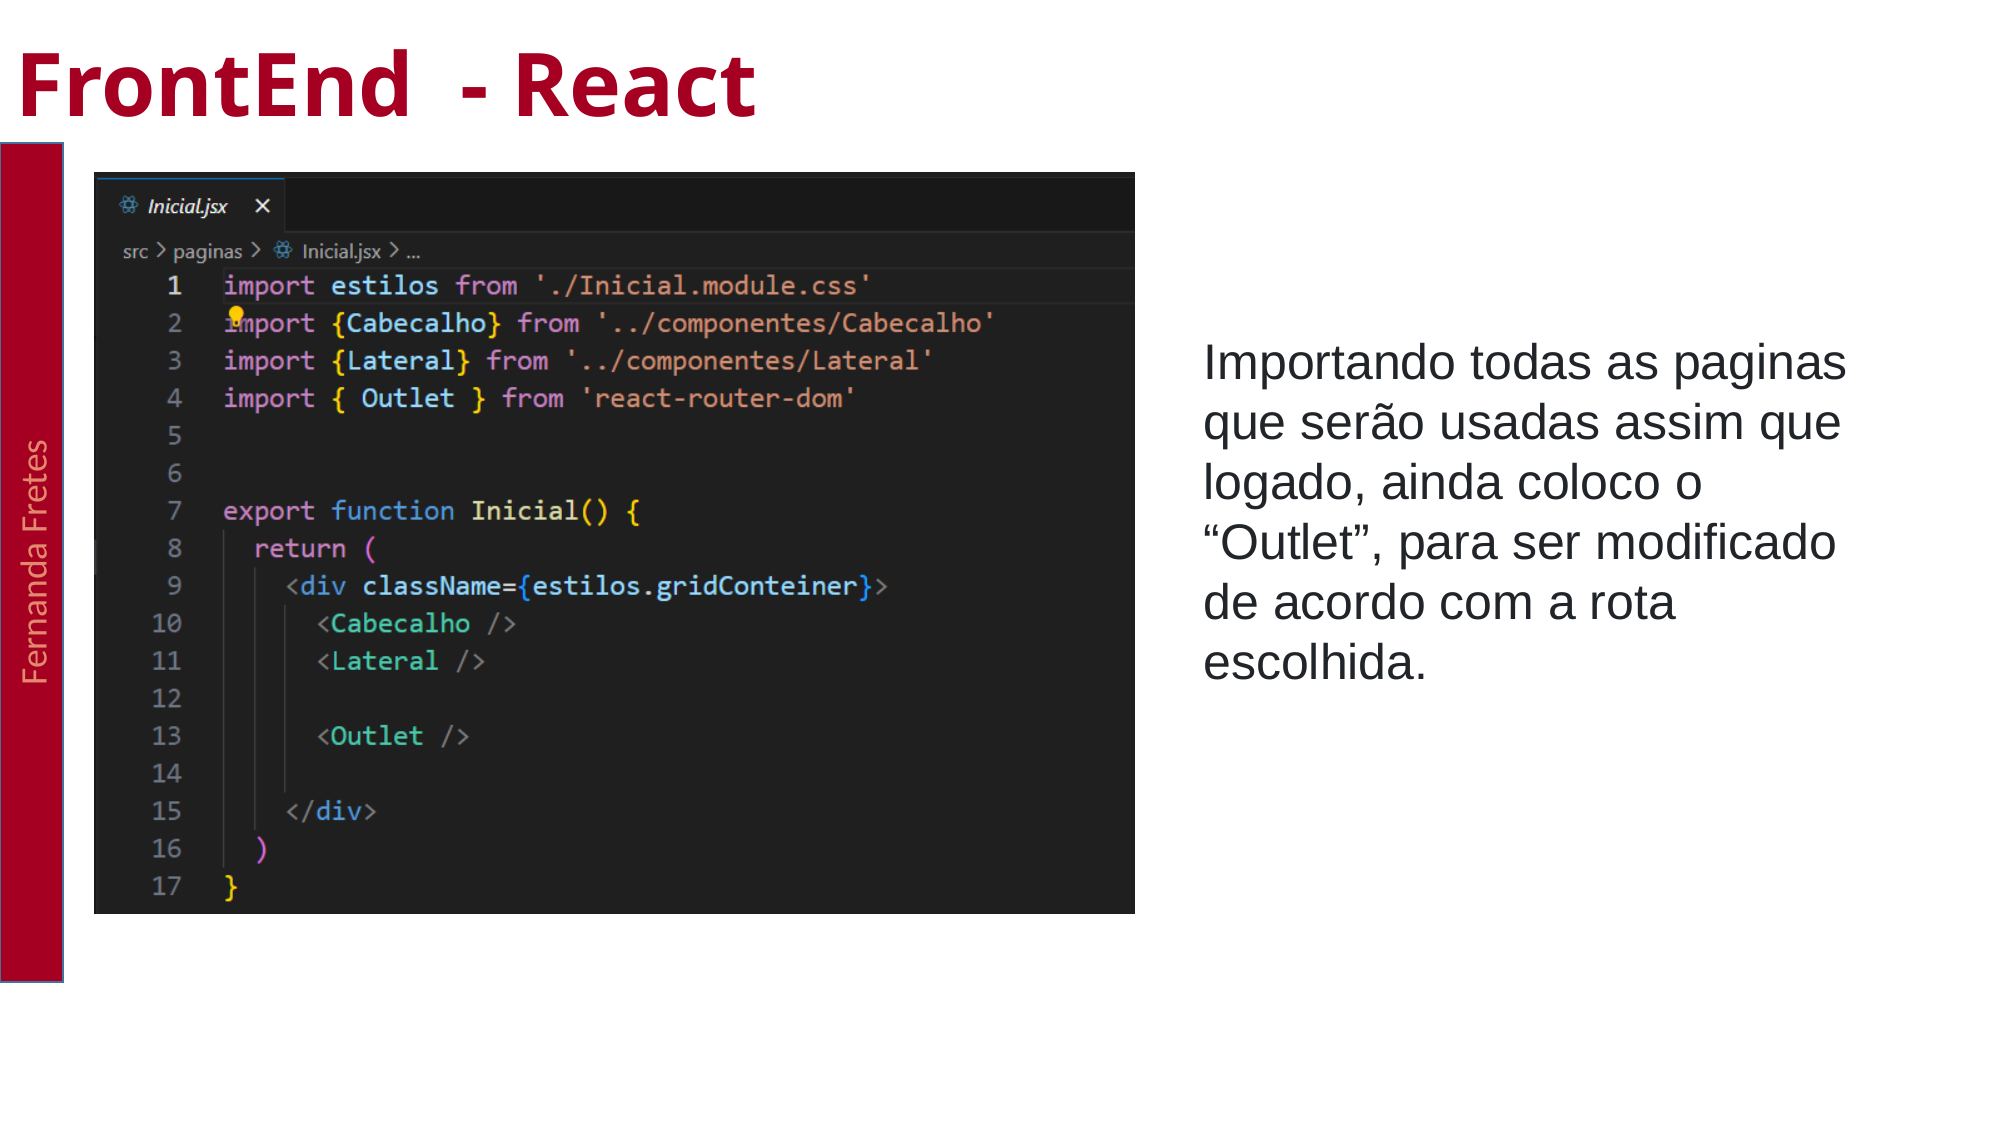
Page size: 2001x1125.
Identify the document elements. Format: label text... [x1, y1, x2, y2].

text_box FrontEnd - React [0, 32, 1725, 143]
picture [94, 172, 1135, 914]
text_box Fernanda Fretes [0, 143, 64, 983]
text_box Importando todas as paginas que serão usadas assim que logado, ainda coloco o “Outlet”, para ser modificado de acordo com a rota escolhida. [1188, 322, 1865, 758]
